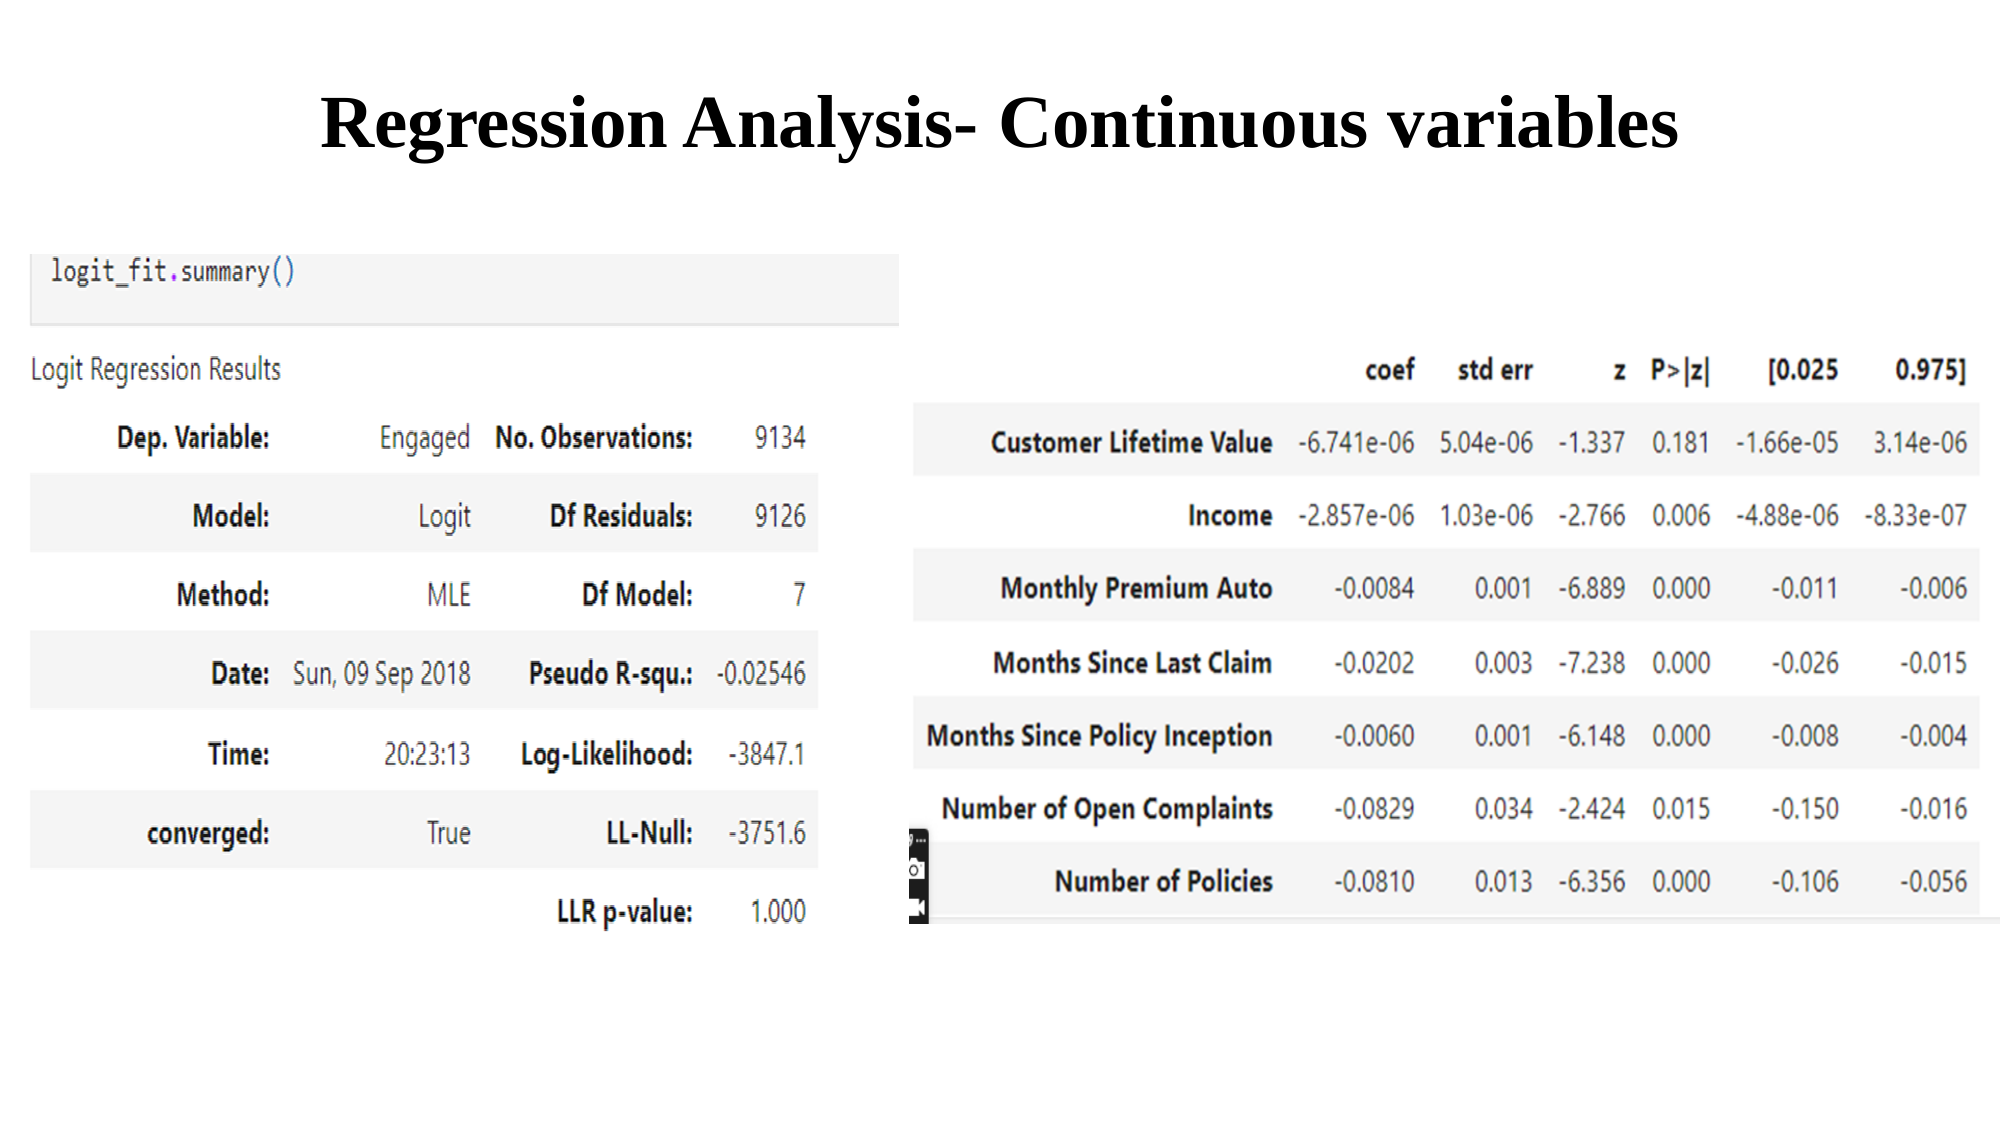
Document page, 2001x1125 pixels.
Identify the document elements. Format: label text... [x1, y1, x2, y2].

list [16, 254, 899, 957]
title Regression Analysis- Continuous variables [137, 59, 1863, 278]
picture [909, 306, 2000, 924]
